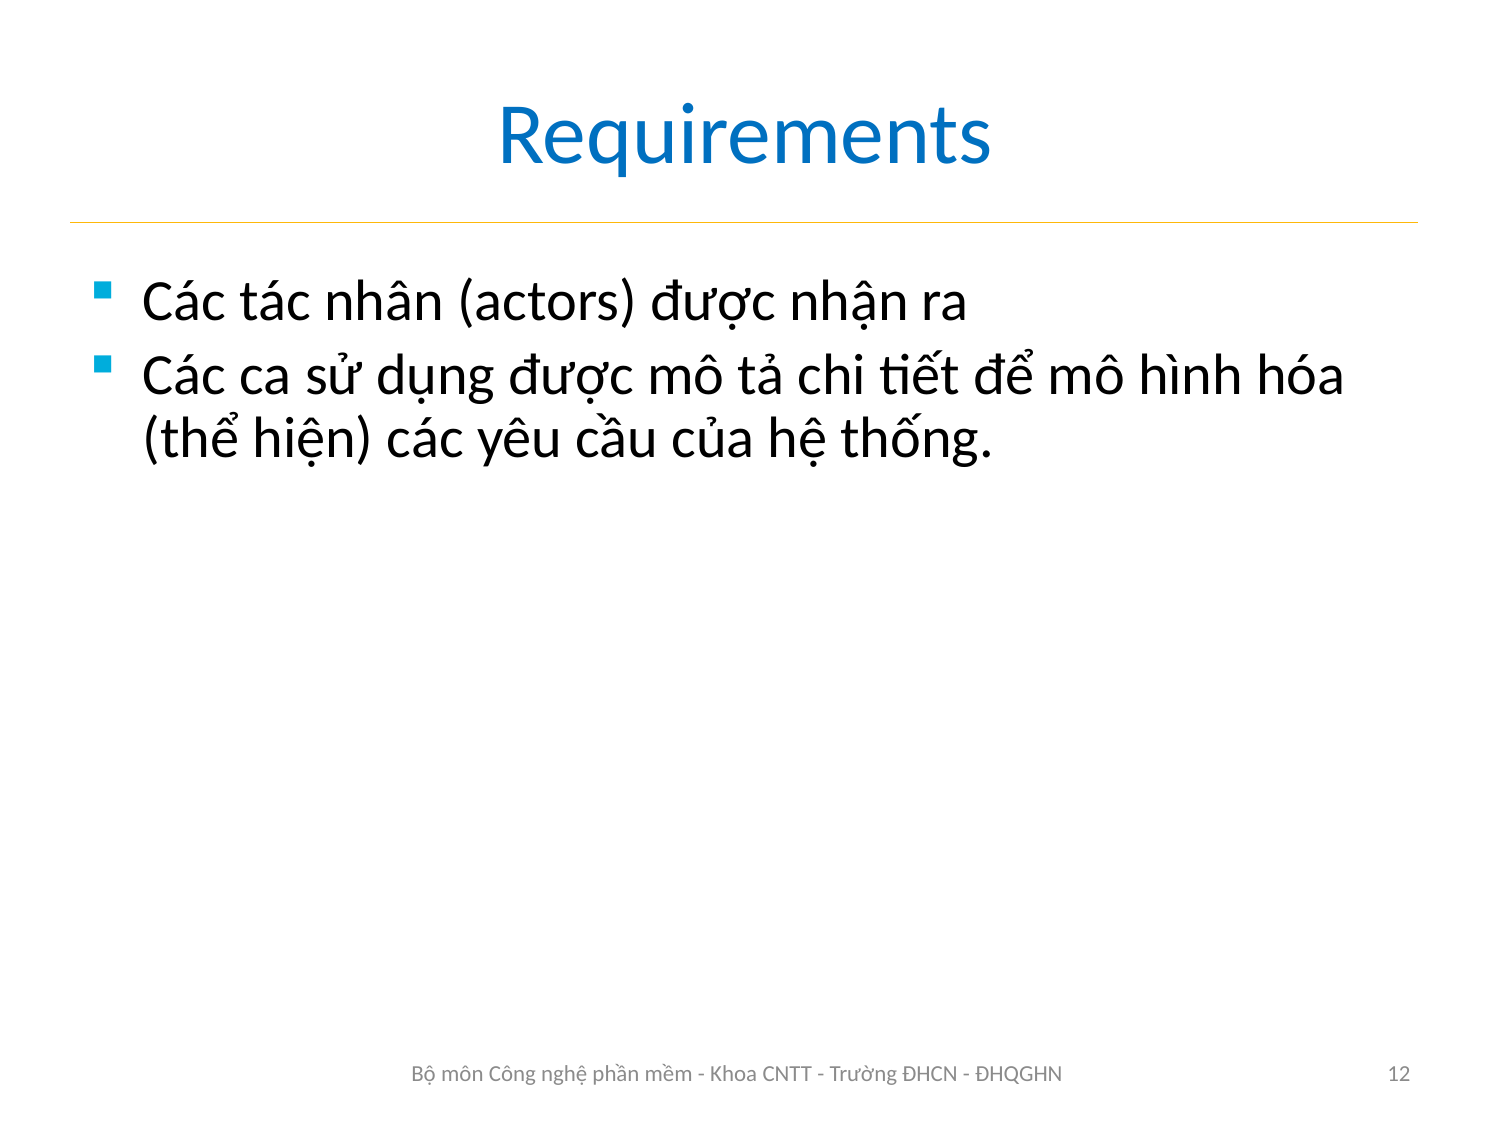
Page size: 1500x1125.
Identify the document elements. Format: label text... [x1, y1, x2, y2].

title Requirements [70, 34, 1421, 223]
list Các tác nhân (actors) được nhận ra Các ca sử dụng được mô tả chi tiết để mô hình hóa (thể hiện) các yêu cầu của hệ thống. [74, 262, 1426, 1006]
slide_number 12 [1100, 1042, 1425, 1103]
footer Bộ môn Công nghệ phần mềm - Khoa CNTT - Trường ĐHCN - ĐHQGHN [375, 1042, 1100, 1103]
